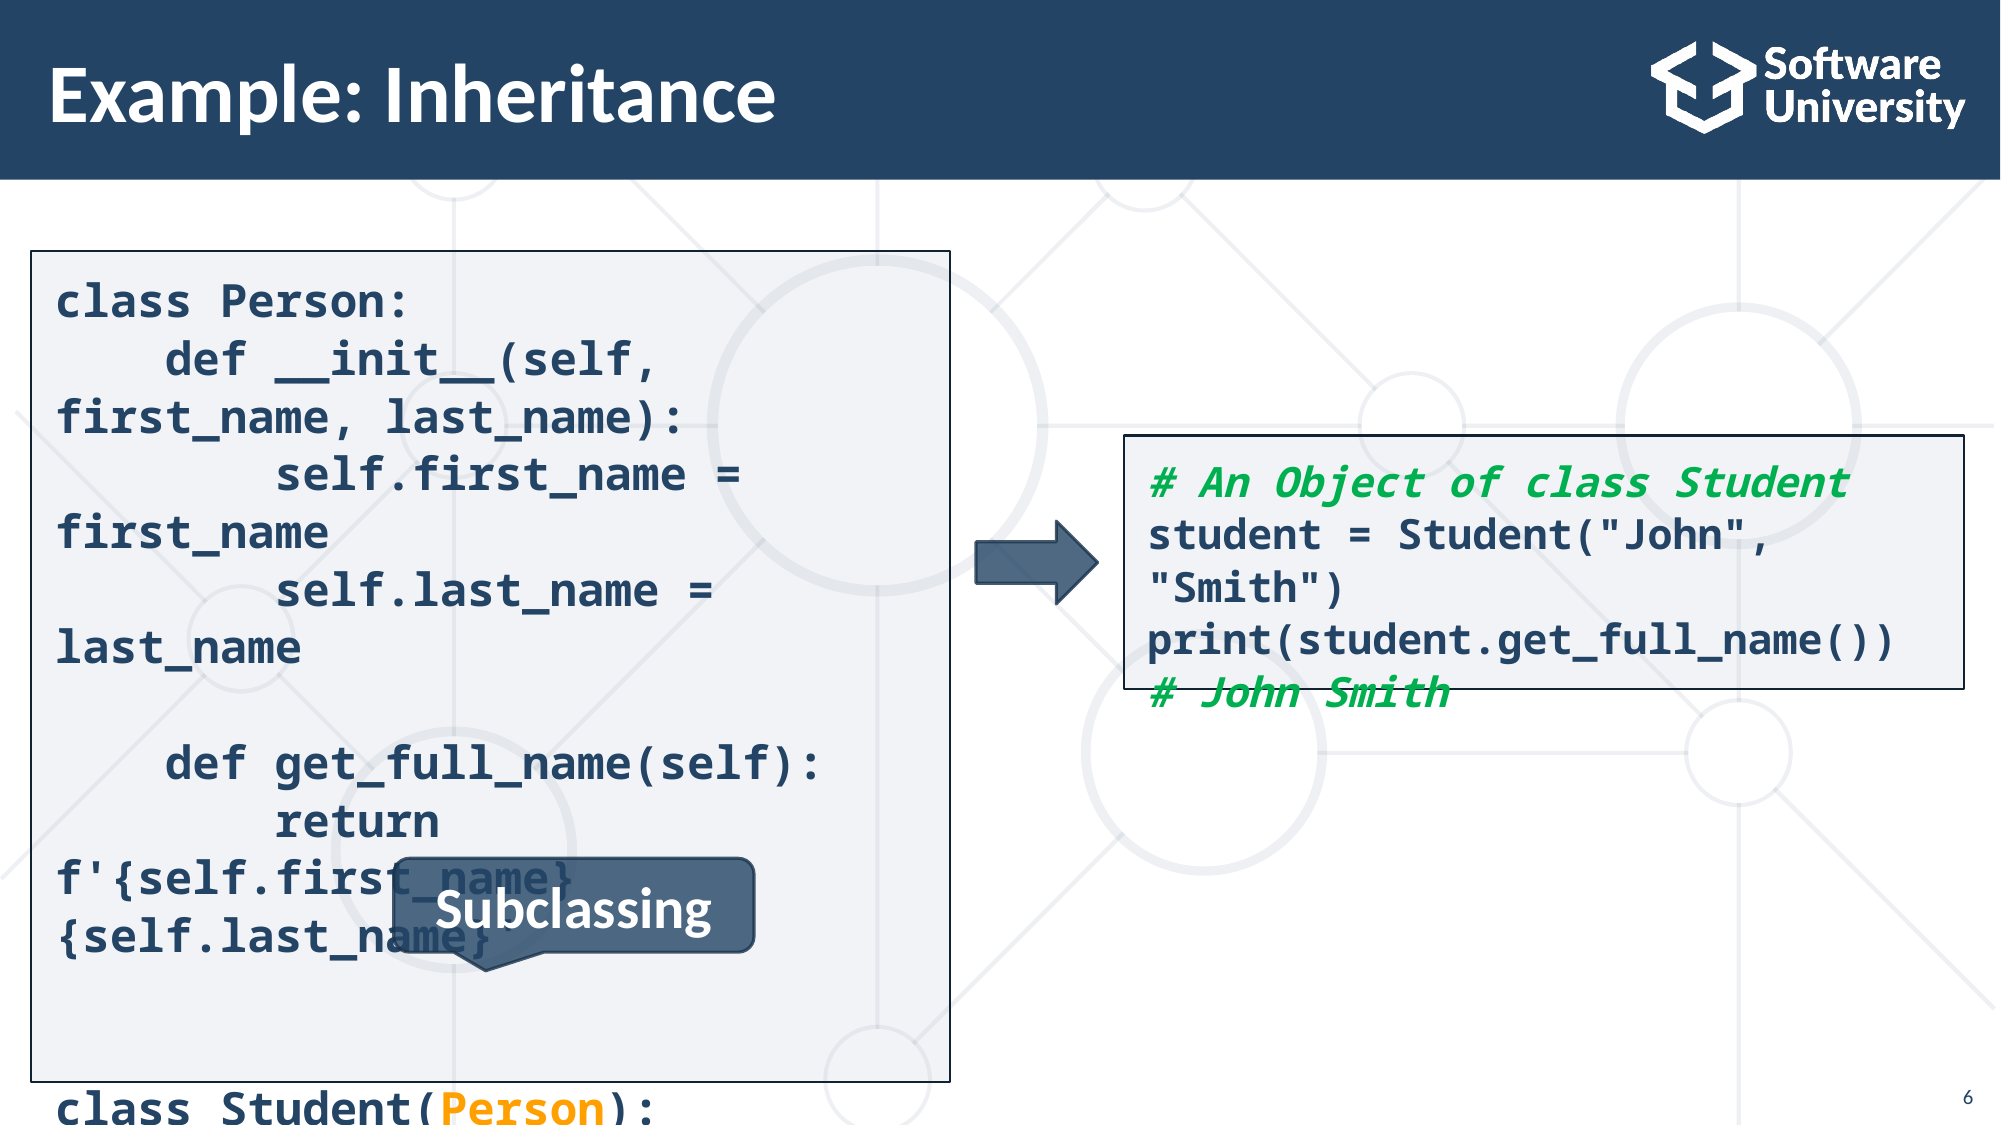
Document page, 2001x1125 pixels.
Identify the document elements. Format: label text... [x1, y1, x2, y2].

text_box 6 [1927, 1067, 1989, 1116]
text_box Subclassing [391, 856, 757, 973]
text_box # An Object of class Student student = Student("John", "Smith") print(student.get_full_name()) # John Smith [1123, 435, 1965, 690]
picture [1651, 41, 1966, 134]
text_box [973, 519, 1100, 606]
text_box Example: Inheritance [31, 16, 1625, 162]
text_box class Person: def __init__(self, first_name, last_name): self.first_name = first_name self.last_name = last_name def get_full_name(self): return f'{self.first_name} {self.last_name}' class Student(Person): pass [31, 251, 950, 1082]
